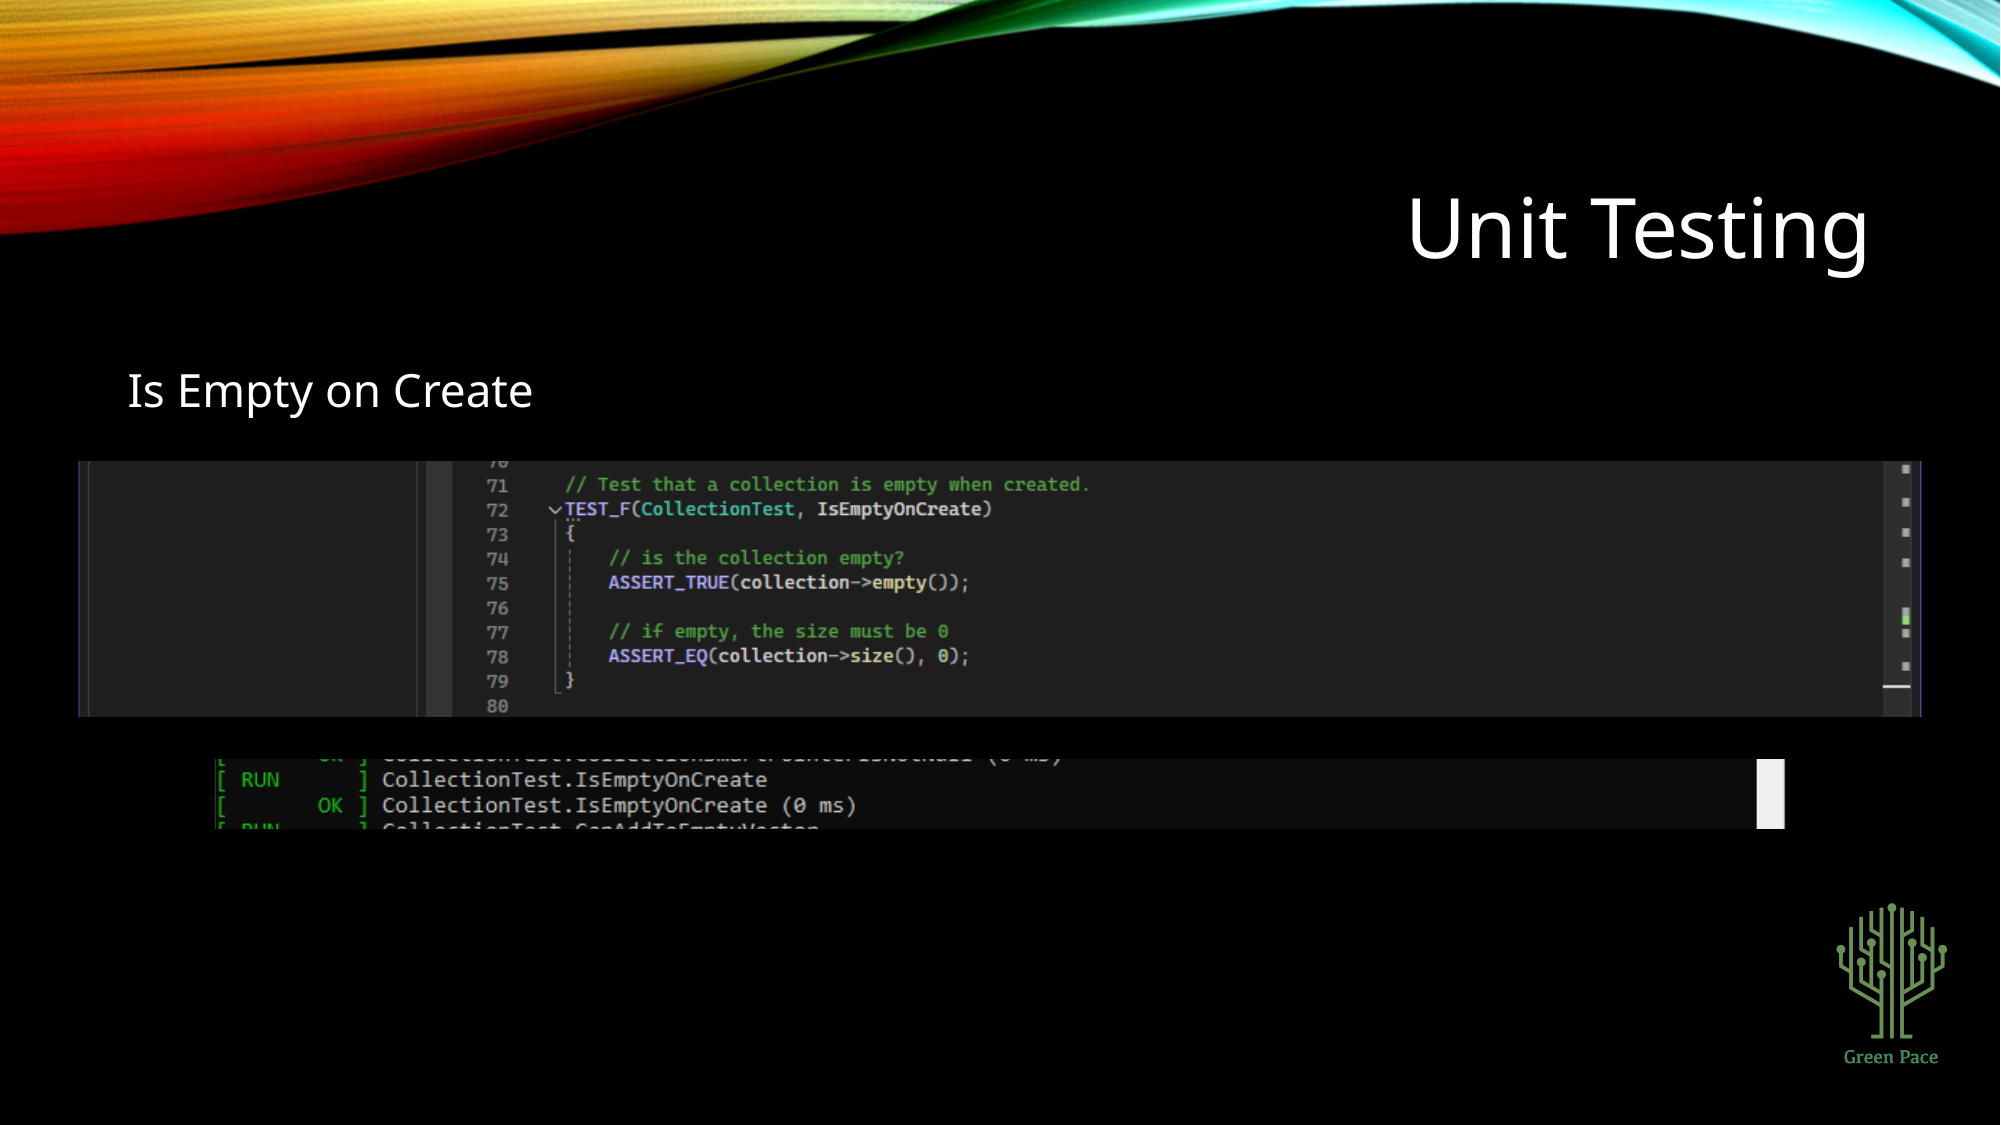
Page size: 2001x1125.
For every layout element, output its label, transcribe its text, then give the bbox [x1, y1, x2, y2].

list Is Empty on Create [112, 360, 1888, 459]
list Is Empty on Create [112, 728, 1888, 1021]
picture [214, 759, 1786, 830]
picture [1817, 892, 1964, 1082]
title Unit Testing [474, 125, 1888, 338]
picture [0, 0, 2000, 237]
picture [78, 461, 1922, 717]
